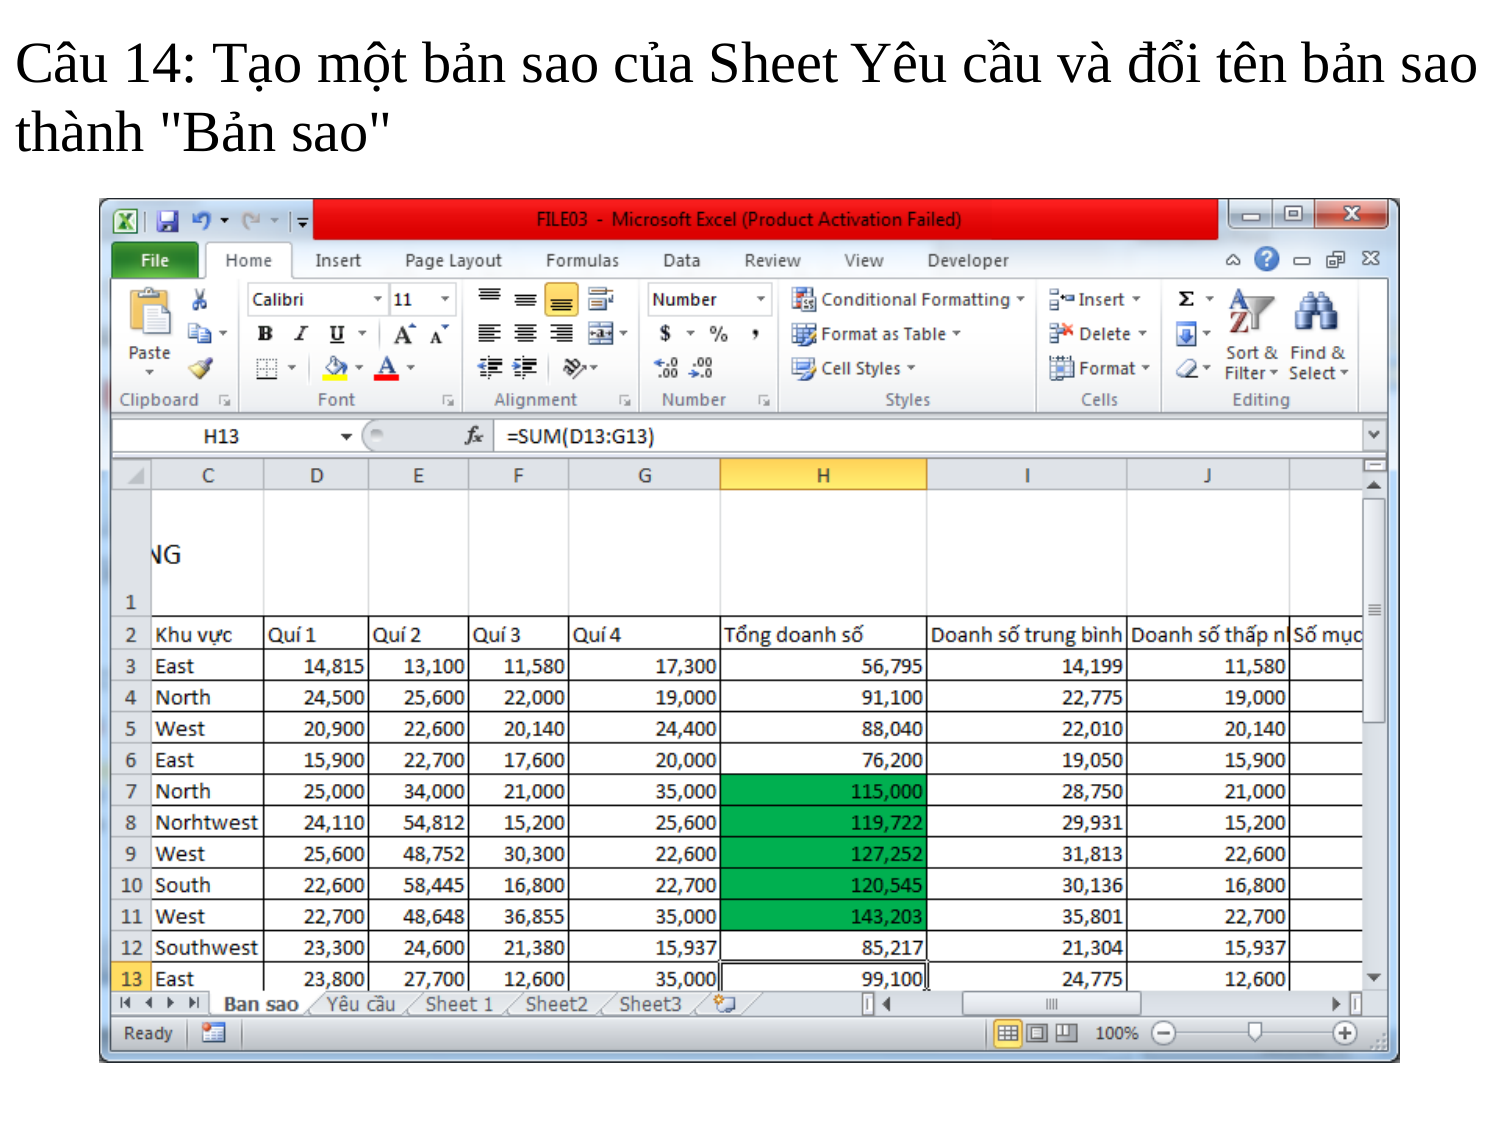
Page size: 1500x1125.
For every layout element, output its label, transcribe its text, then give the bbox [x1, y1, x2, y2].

picture [99, 198, 1401, 1063]
title Câu 14: Tạo một bản sao của Sheet Yêu cầu và đổi tên bản sao thành "Bản sao" [0, 0, 1500, 188]
